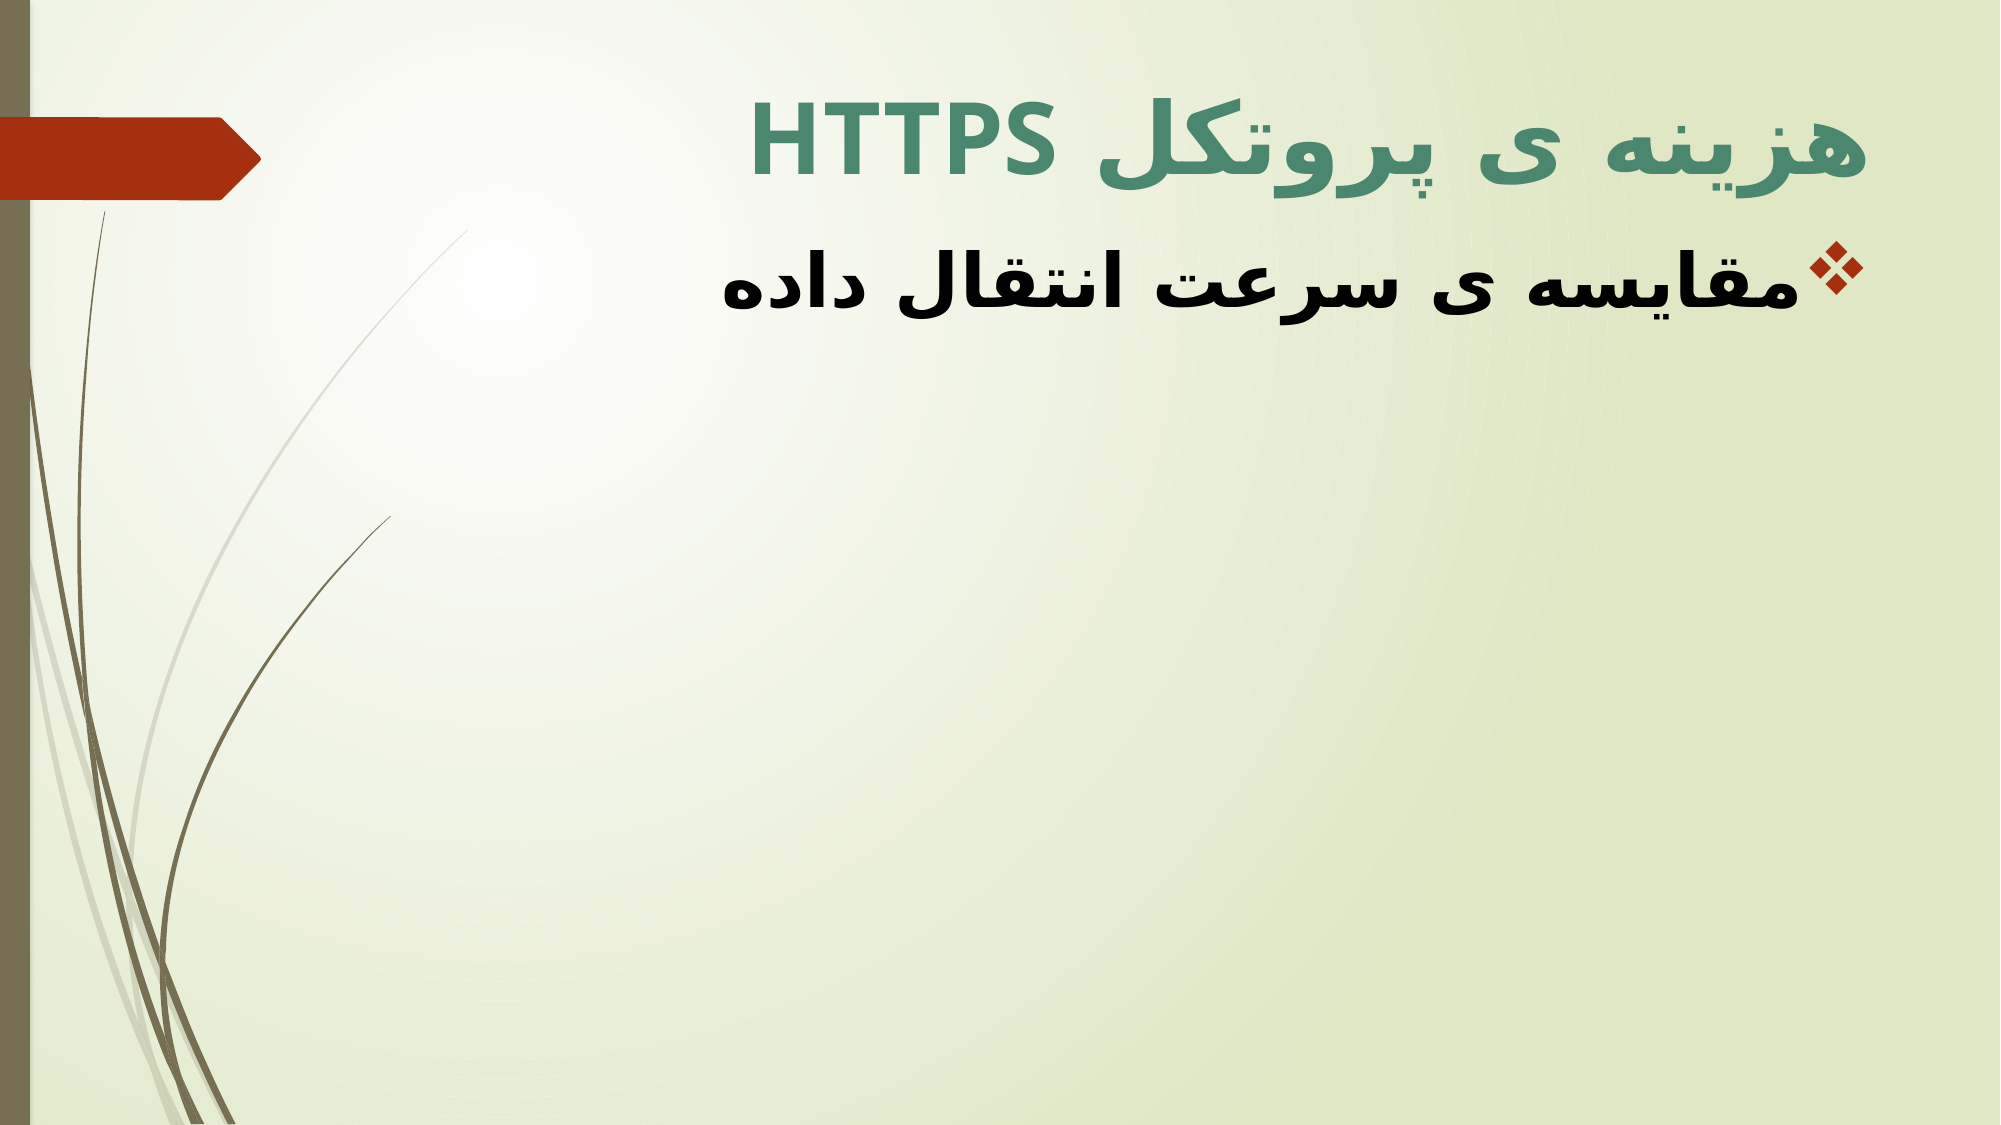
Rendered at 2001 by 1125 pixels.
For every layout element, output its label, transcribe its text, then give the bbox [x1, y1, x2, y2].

title هزینه ی پروتکل HTTPS [425, 66, 1888, 224]
list مقایسه ی سرعت انتقال داده [246, 224, 1888, 1066]
